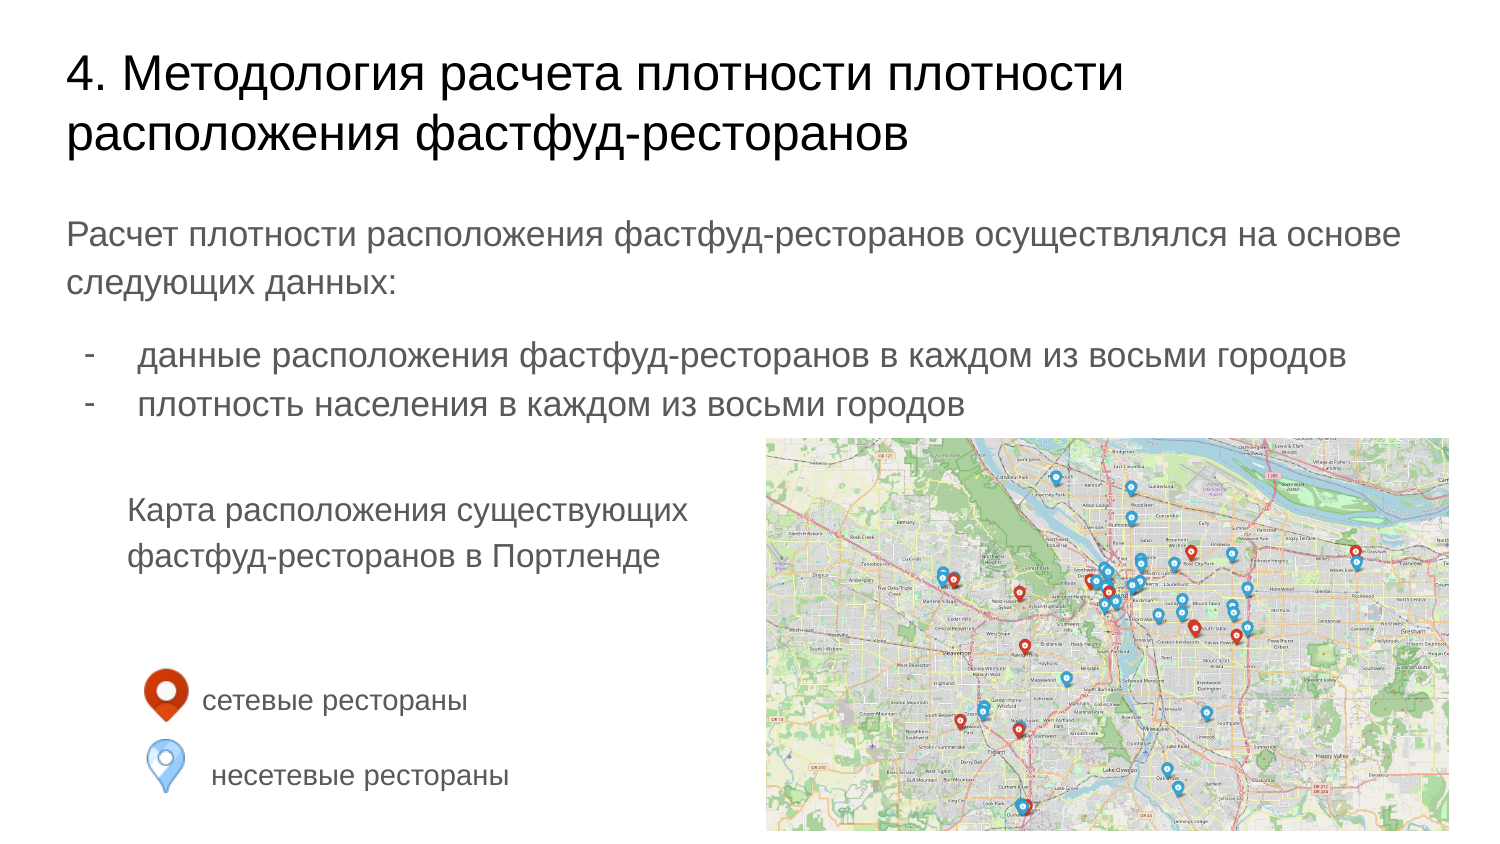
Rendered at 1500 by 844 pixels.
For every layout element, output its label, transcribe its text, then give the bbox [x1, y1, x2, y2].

text_box Карта расположения существующих фастфуд-ресторанов в Портленде сетевые рестораны несетевые рестораны [112, 467, 712, 831]
picture [137, 664, 196, 723]
list Расчет плотности расположения фастфуд-ресторанов осуществлялся на основе следующих данных: данные расположения фастфуд-ресторанов в каждом из восьми городов плотность населения в каждом из восьми городов [51, 189, 1449, 439]
picture [765, 438, 1450, 831]
title 4. Методология расчета плотности плотности расположения фастфуд-ресторанов [51, 25, 1449, 176]
picture [139, 739, 193, 793]
